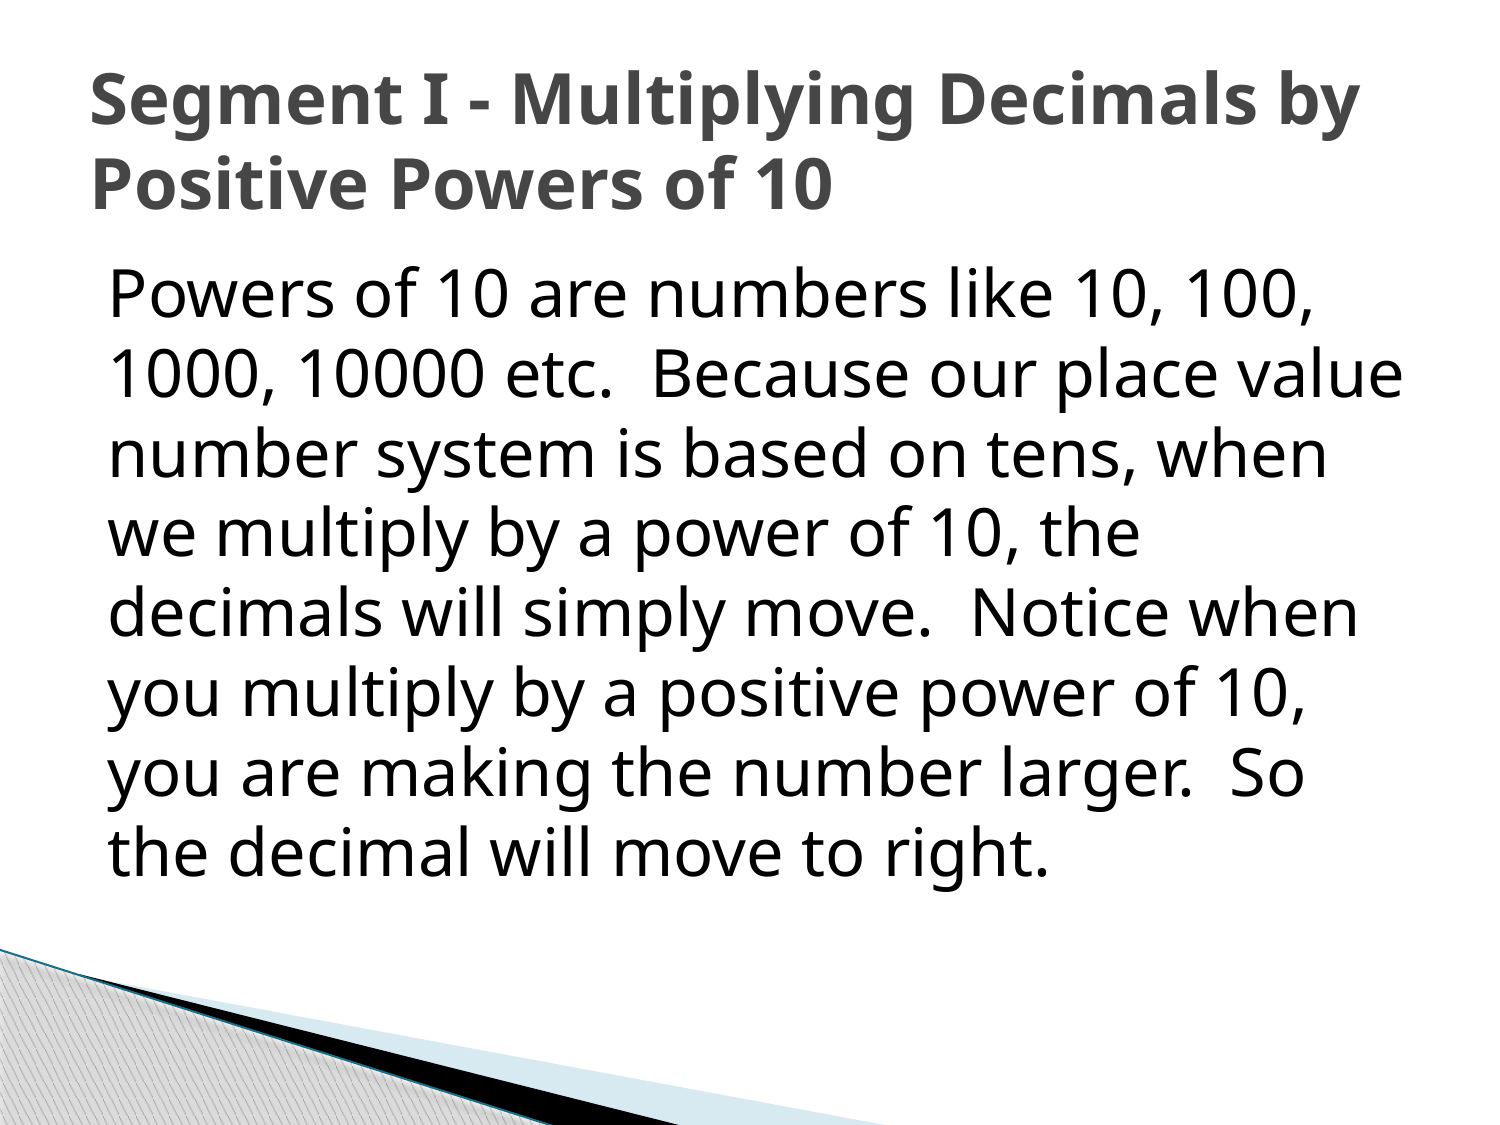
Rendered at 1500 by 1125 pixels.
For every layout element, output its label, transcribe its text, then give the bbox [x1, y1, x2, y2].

list Powers of 10 are numbers like 10, 100, 1000, 10000 etc. Because our place value number system is based on tens, when we multiply by a power of 10, the decimals will simply move. Notice when you multiply by a positive power of 10, you are making the number larger. So the decimal will move to right. [75, 243, 1425, 986]
title Segment I - Multiplying Decimals by Positive Powers of 10 [75, 45, 1425, 233]
